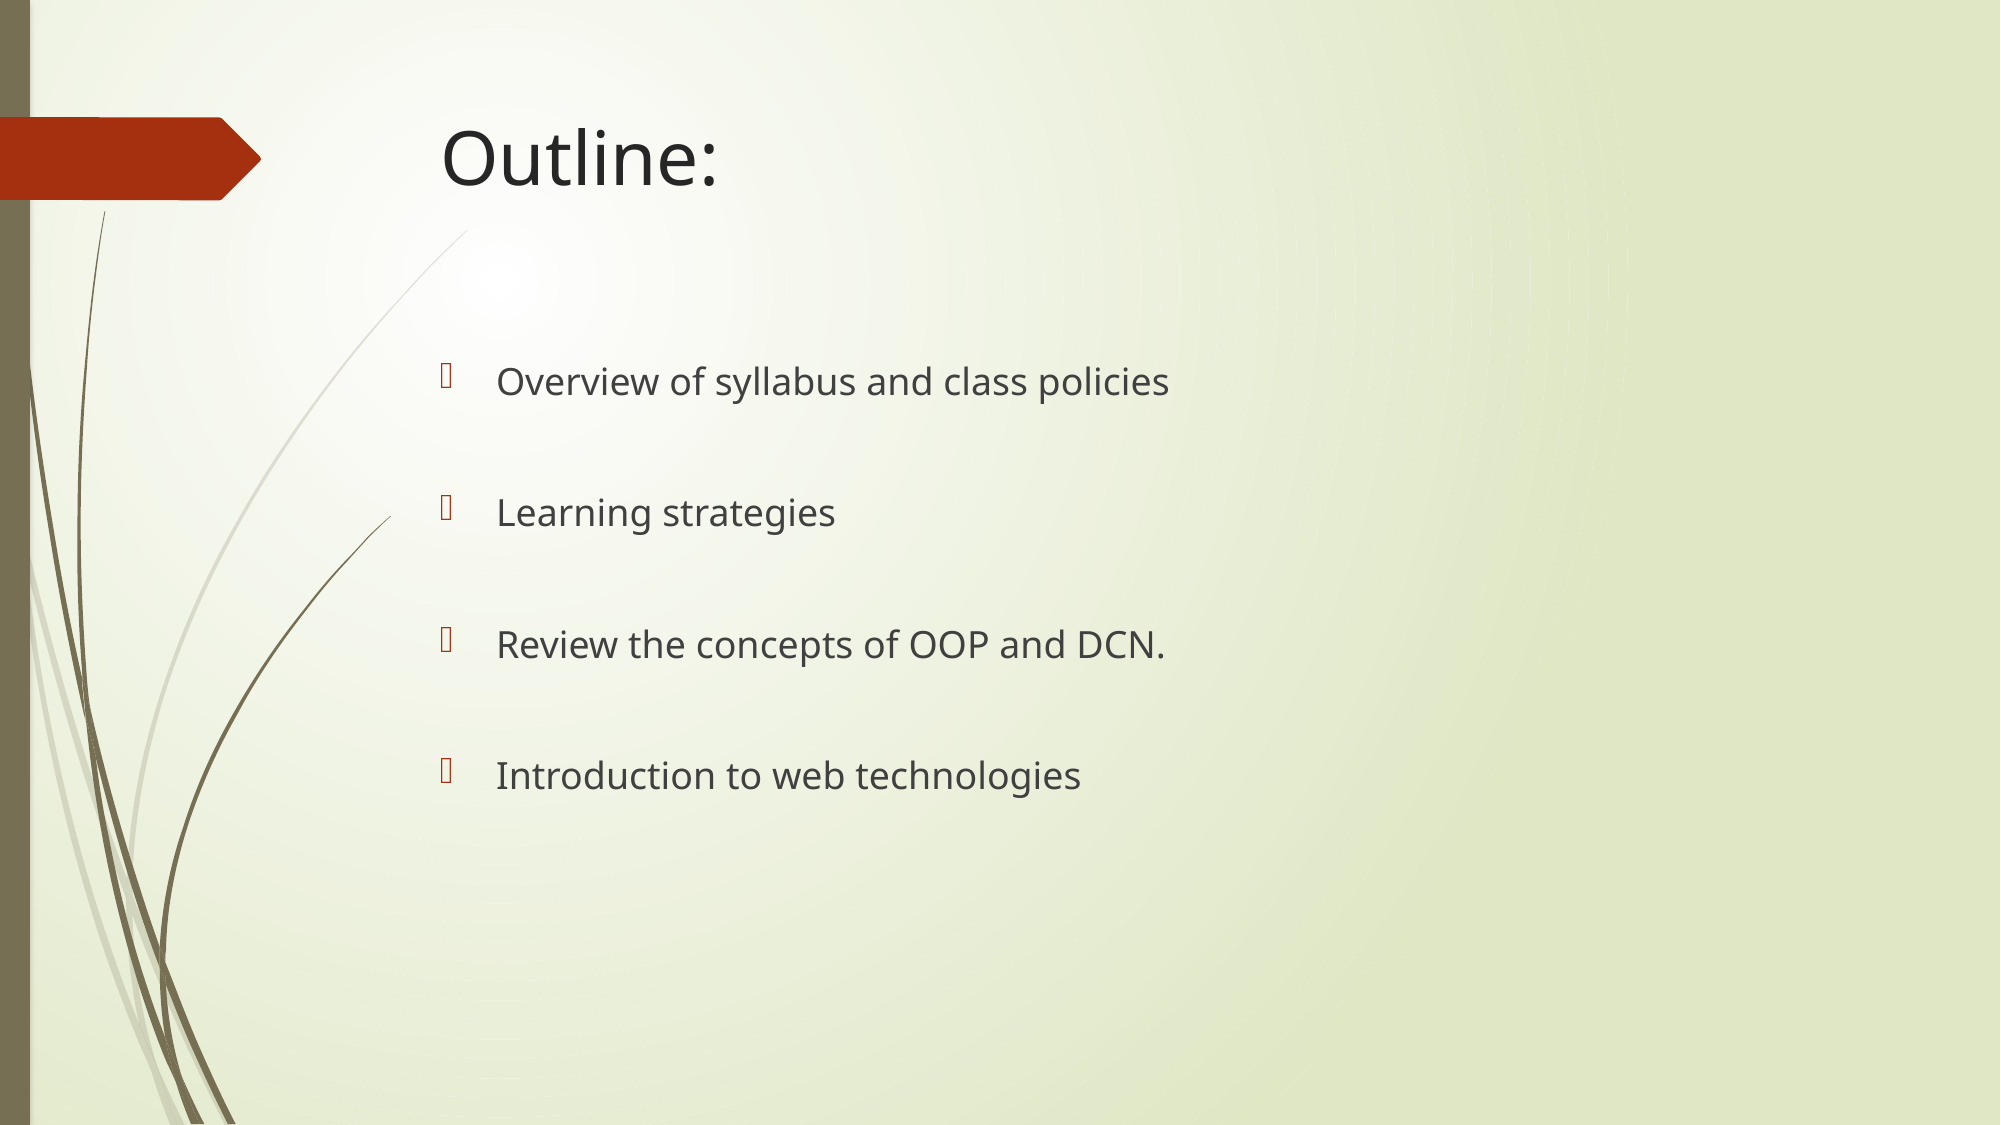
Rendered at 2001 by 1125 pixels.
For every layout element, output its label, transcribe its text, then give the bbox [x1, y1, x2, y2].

title Outline: [425, 102, 1888, 313]
list Overview of syllabus and class policies Learning strategies Review the concepts of OOP and DCN. Introduction to web technologies [424, 350, 1888, 970]
